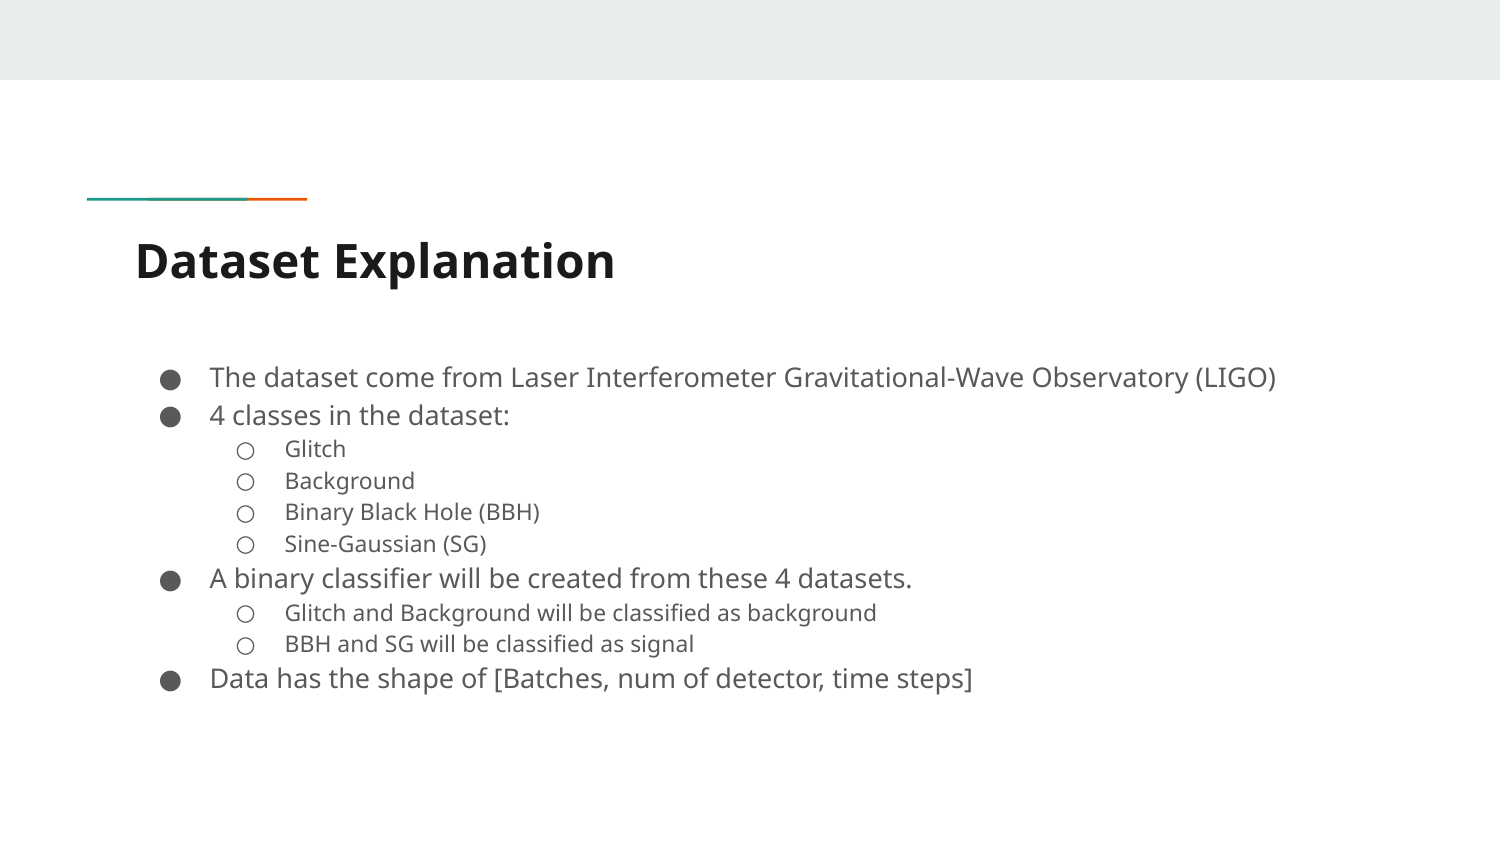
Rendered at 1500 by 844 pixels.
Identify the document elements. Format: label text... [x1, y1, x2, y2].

title Dataset Explanation [119, 216, 1381, 305]
list The dataset come from Laser Interferometer Gravitational-Wave Observatory (LIGO) 4 classes in the dataset: Glitch Background Binary Black Hole (BBH) Sine-Gaussian (SG) A binary classifier will be created from these 4 datasets. Glitch and Background will be classified as background BBH and SG will be classified as signal Data has the shape of [Batches, num of detector, time steps] [119, 341, 1381, 712]
